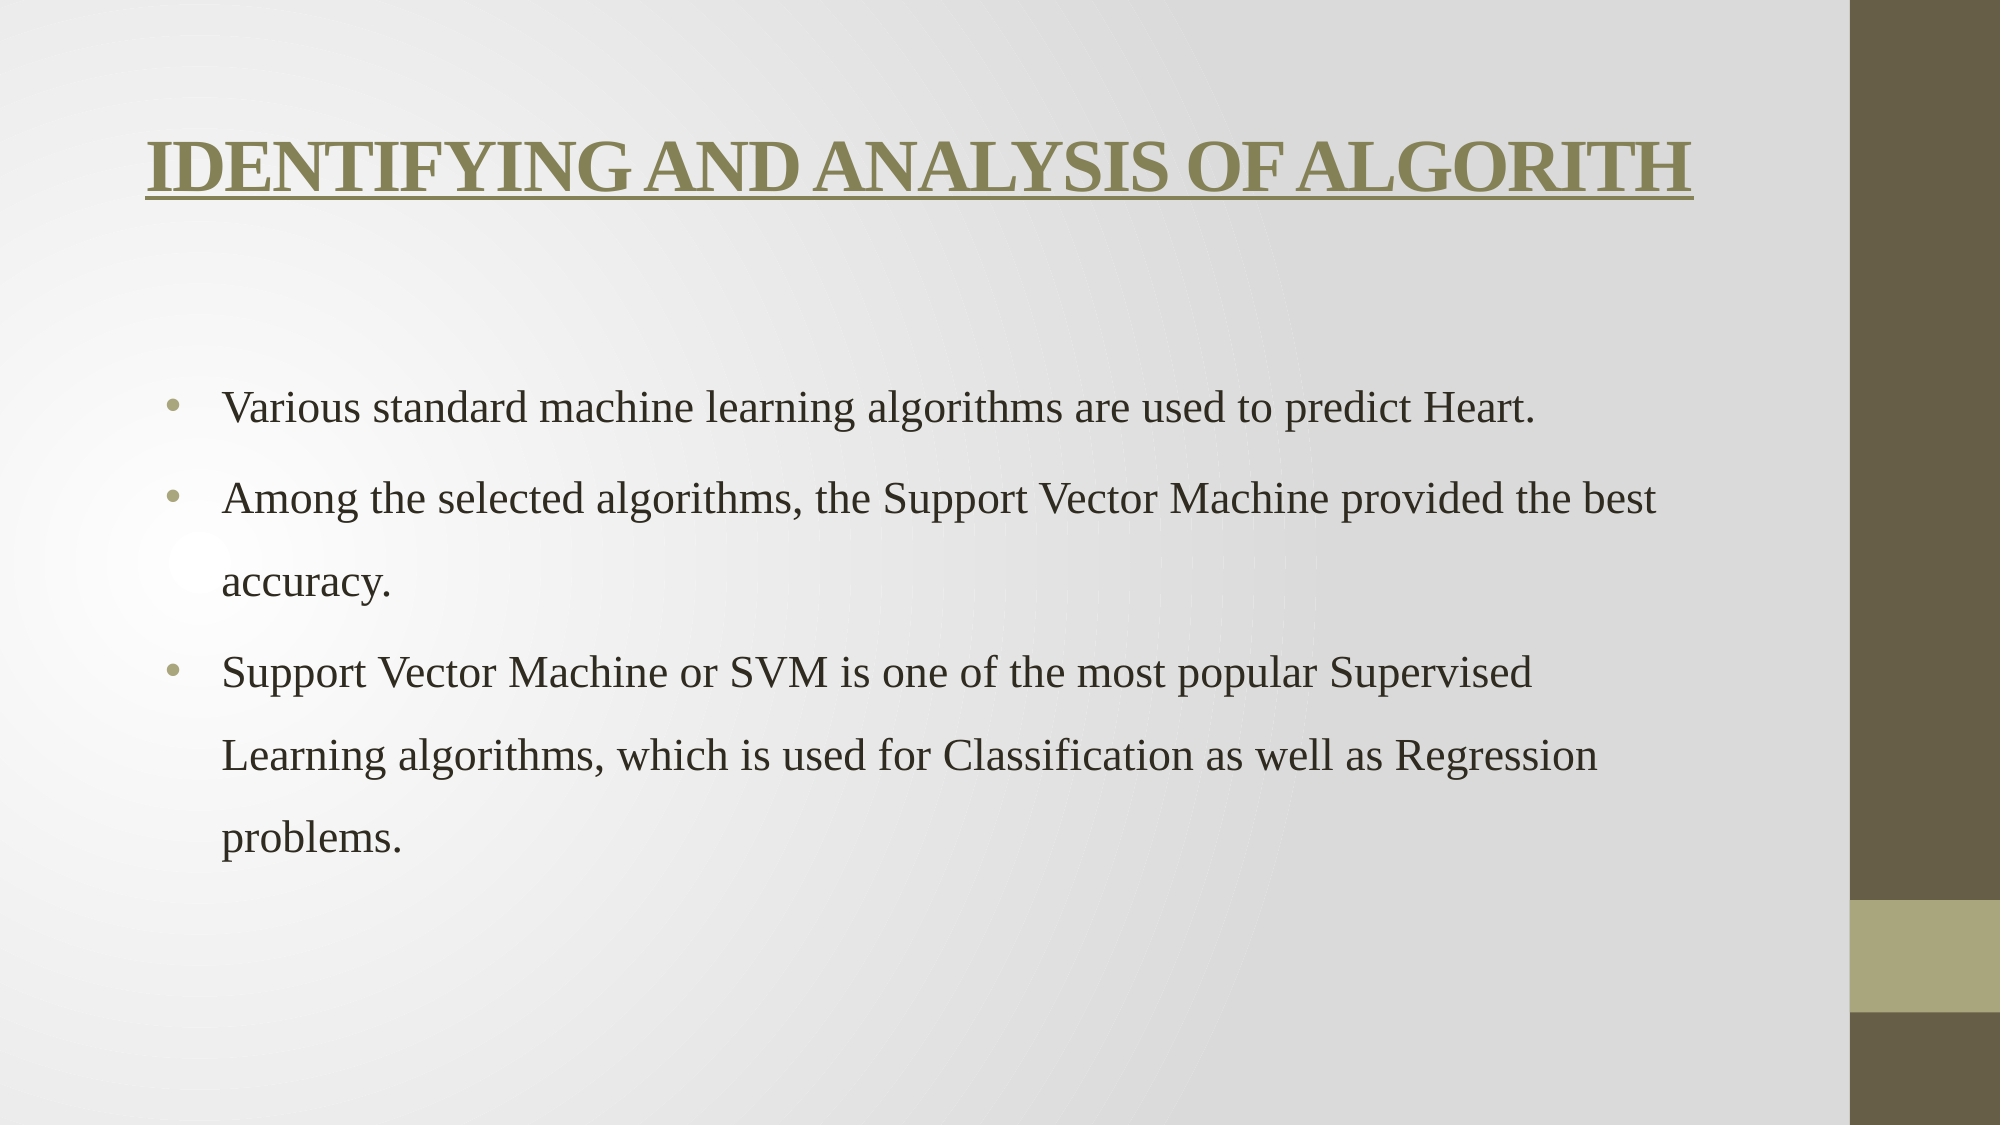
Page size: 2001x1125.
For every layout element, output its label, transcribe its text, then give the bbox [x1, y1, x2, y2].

subtitle Various standard machine learning algorithms are used to predict Heart. Among the selected algorithms, the Support Vector Machine provided the best accuracy. Support Vector Machine or SVM is one of the most popular Supervised Learning algorithms, which is used for Classification as well as Regression problems. [150, 341, 1679, 925]
title IDENTIFYING AND ANALYSIS OF ALGORITH [130, 83, 1781, 214]
